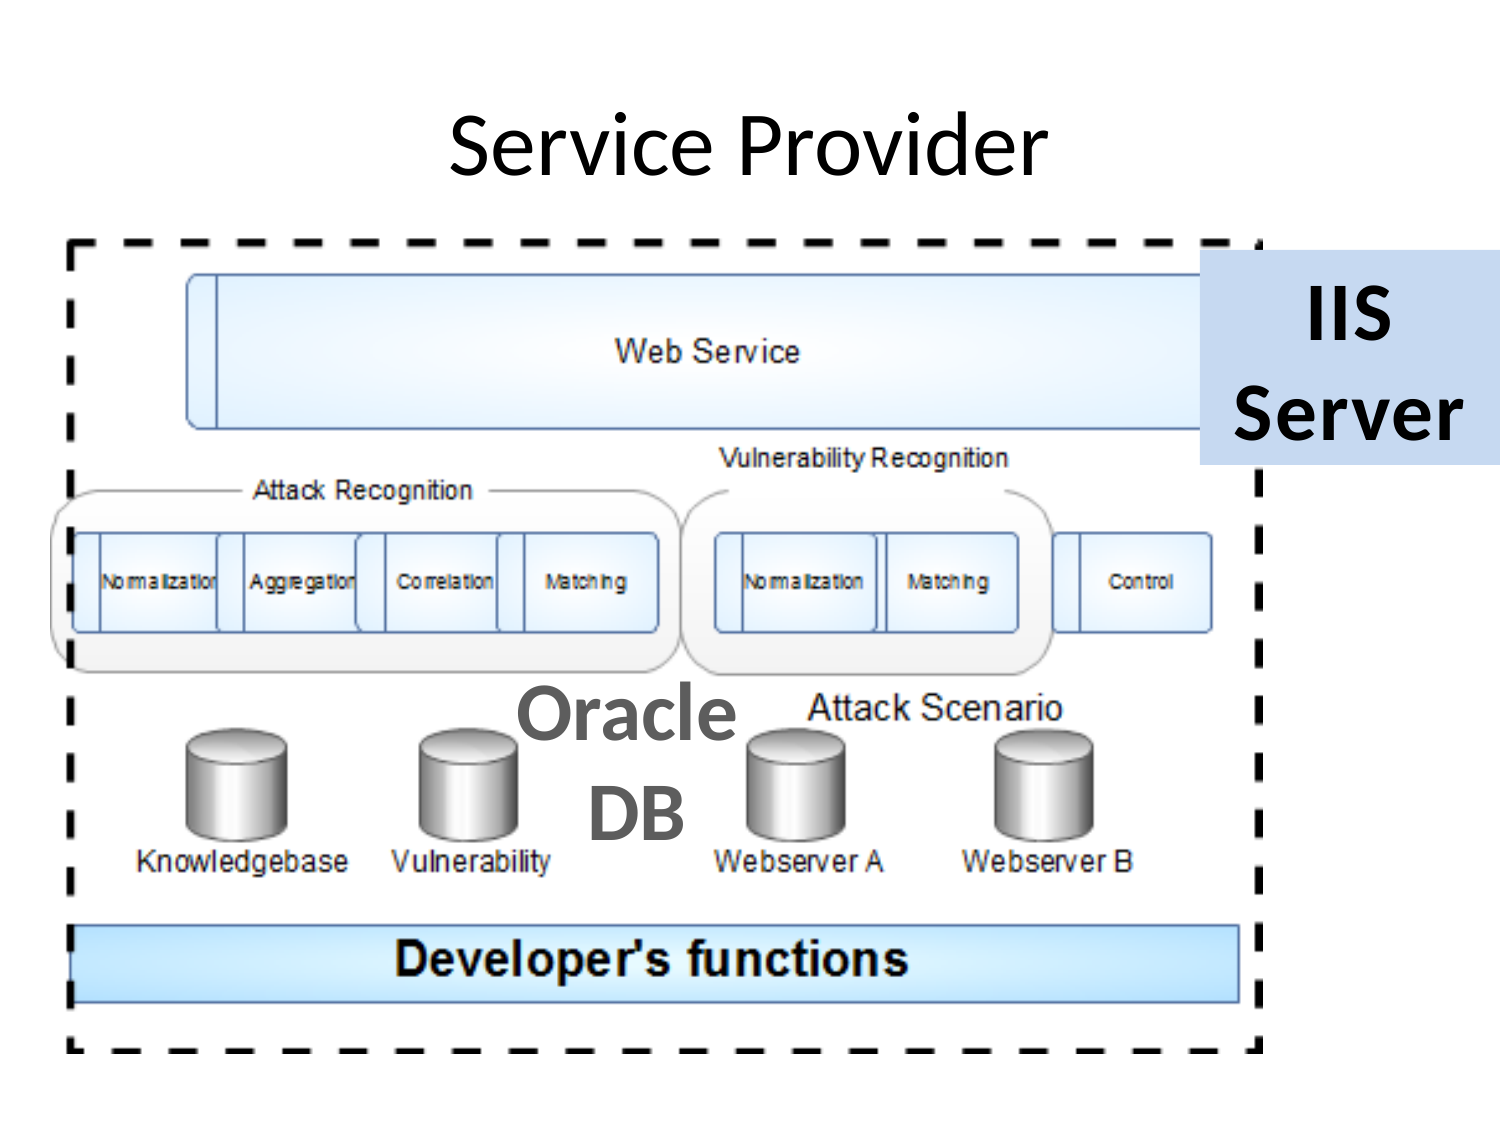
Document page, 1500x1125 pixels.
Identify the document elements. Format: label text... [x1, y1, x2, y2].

picture [49, 237, 1263, 1054]
text_box IIS Server [1266, 249, 1500, 465]
title Service Provider [75, 45, 1425, 233]
